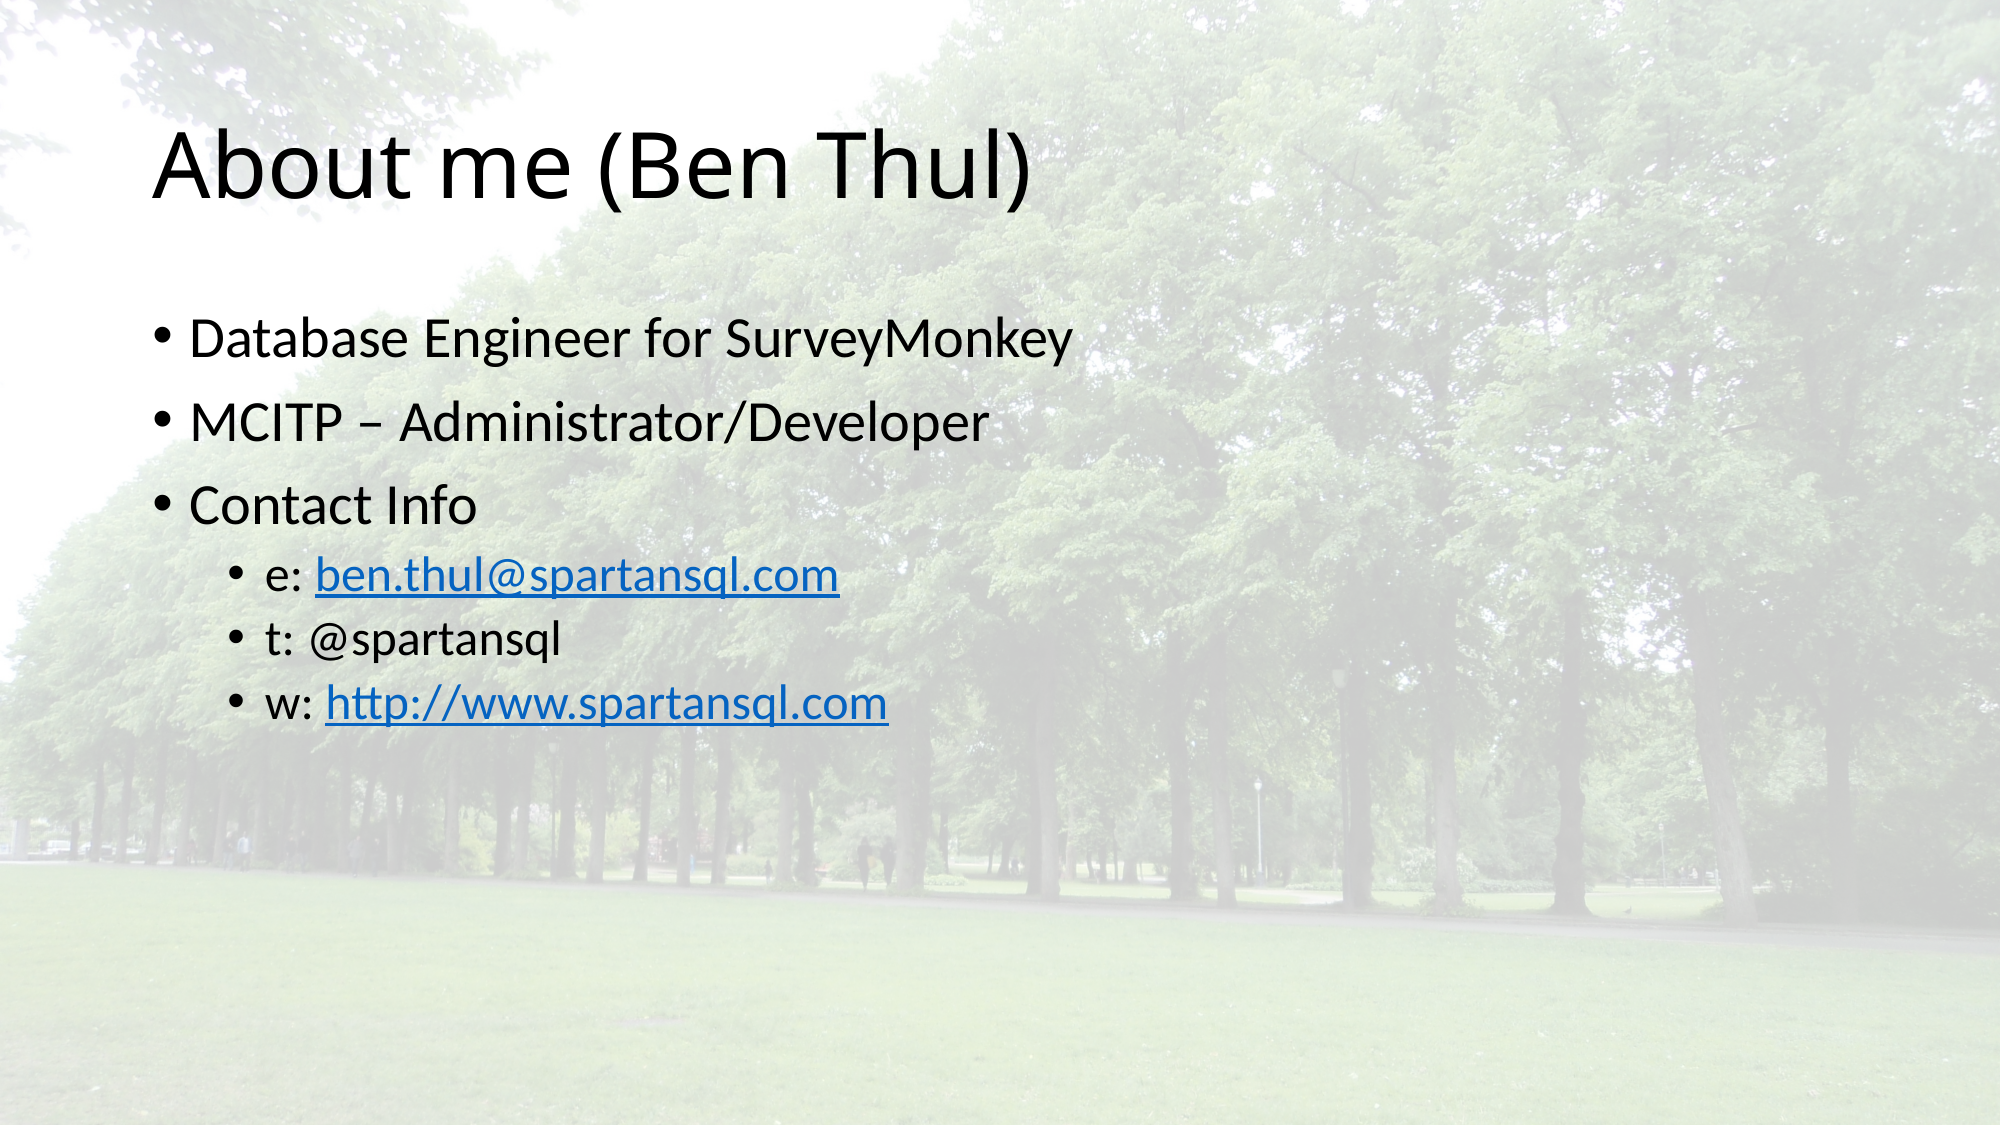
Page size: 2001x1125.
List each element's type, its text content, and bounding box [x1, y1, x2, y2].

title About me (Ben Thul) [137, 59, 1863, 278]
list Database Engineer for SurveyMonkey MCITP – Administrator/Developer Contact Info e: ben.thul@spartansql.com t: @spartansql w: http://www.spartansql.com [137, 299, 1863, 1014]
